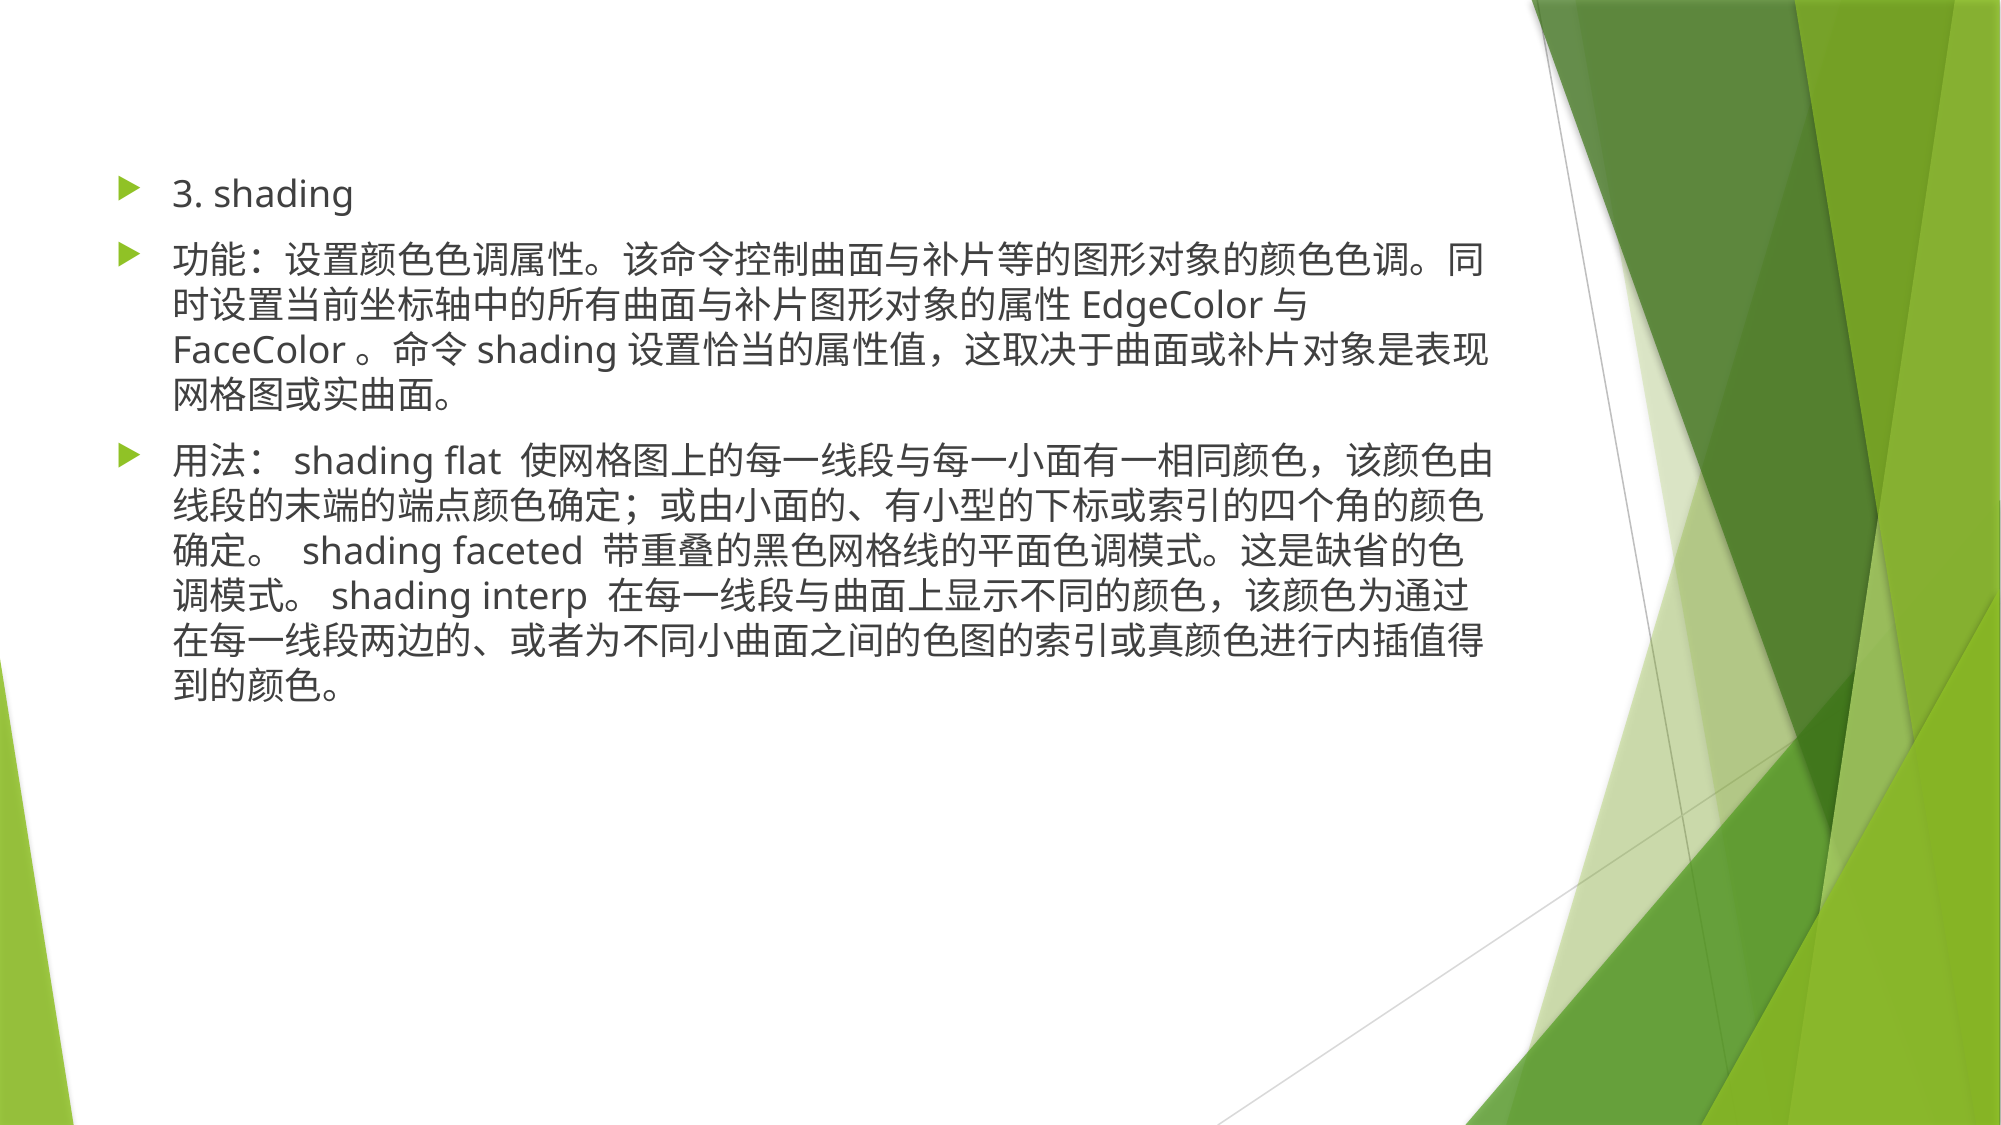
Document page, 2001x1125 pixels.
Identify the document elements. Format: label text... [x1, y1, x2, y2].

list 3. shading 功能：设置颜色色调属性。该命令控制曲面与补片等的图形对象的颜色色调。同时设置当前坐标轴中的所有曲面与补片图形对象的属性EdgeColor与FaceColor。命令shading设置恰当的属性值，这取决于曲面或补片对象是表现网格图或实曲面。 用法：shading flat 使网格图上的每一线段与每一小面有一相同颜色，该颜色由线段的末端的端点颜色确定；或由小面的、有小型的下标或索引的四个角的颜色确定。 shading faceted 带重叠的黑色网格线的平面色调模式。这是缺省的色调模式。shading interp 在每一线段与曲面上显示不同的颜色，该颜色为通过在每一线段两边的、或者为不同小曲面之间的色图的索引或真颜色进行内插值得到的颜色。 [100, 162, 1512, 800]
